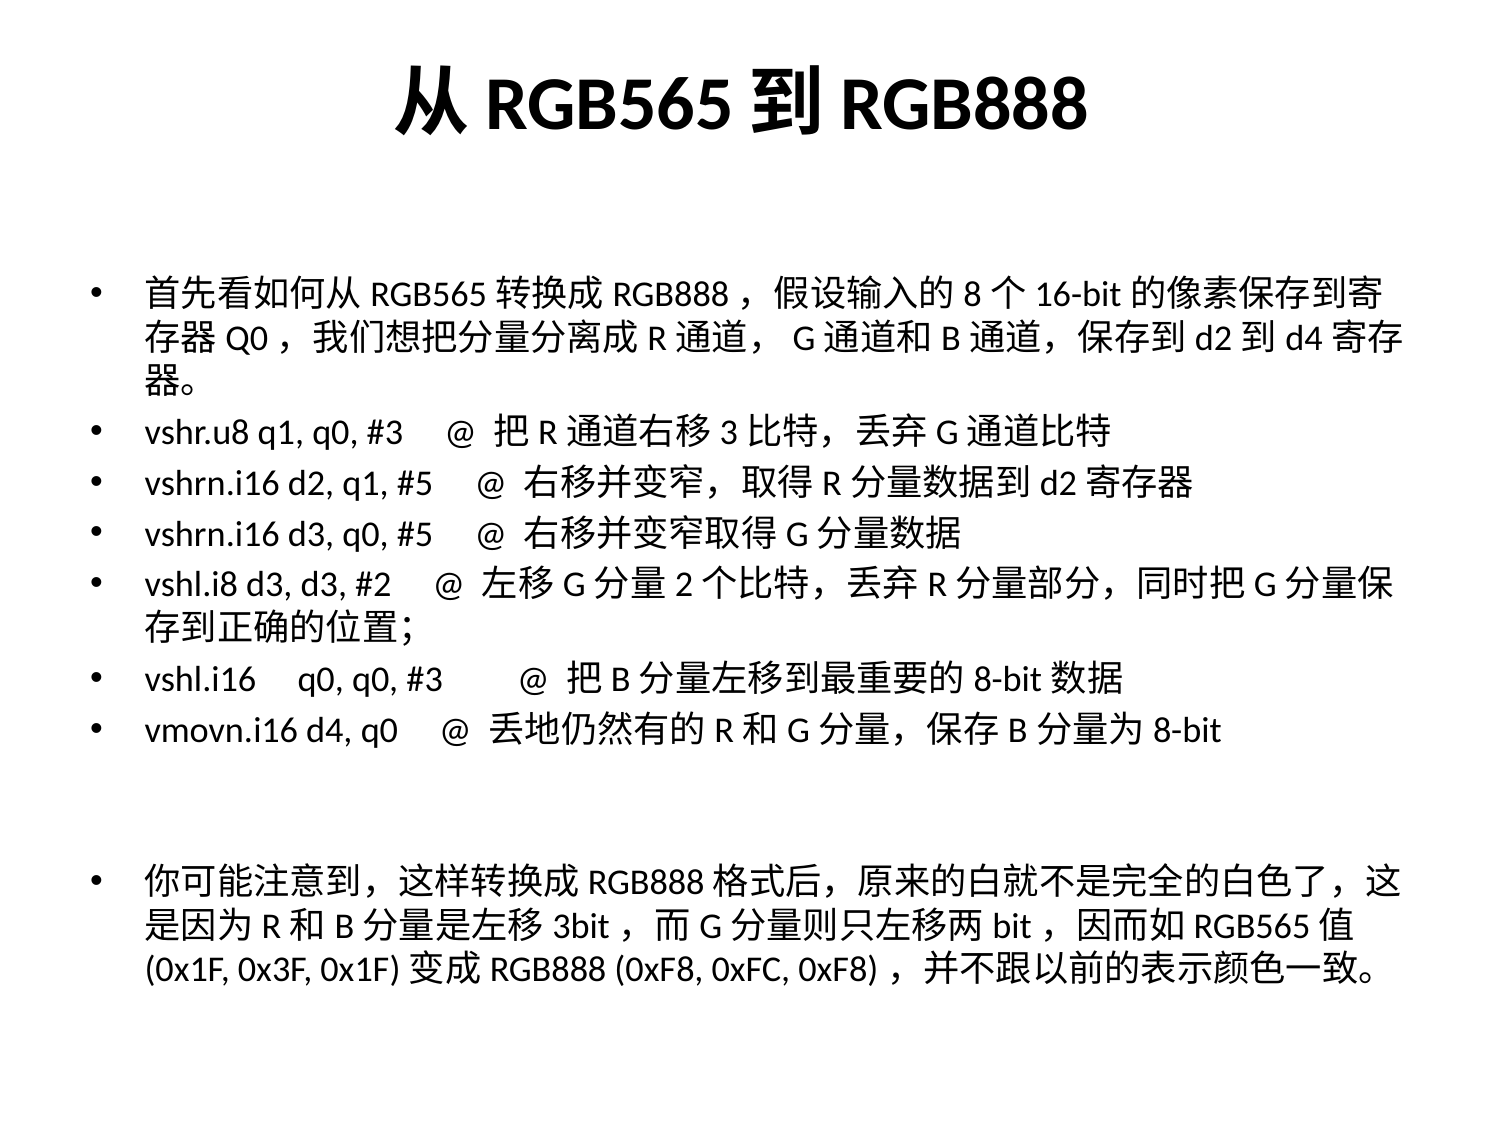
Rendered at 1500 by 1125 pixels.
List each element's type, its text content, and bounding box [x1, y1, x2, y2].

title 从RGB565到RGB888 [75, 45, 1425, 153]
list 首先看如何从RGB565转换成RGB888，假设输入的8个16-bit的像素保存到寄存器Q0，我们想把分量分离成R通道，G通道和B通道，保存到d2到d4寄存器。 vshr.u8 q1, q0, #3 @ 把R通道右移3比特，丢弃G通道比特 vshrn.i16 d2, q1, #5 @ 右移并变窄，取得R分量数据到d2寄存器 vshrn.i16 d3, q0, #5 @ 右移并变窄取得G分量数据 vshl.i8 d3, d3, #2 @ 左移G分量2个比特，丢弃R分量部分，同时把G分量保存到正确的位置； vshl.i16 q0, q0, #3 @ 把B分量左移到最重要的8-bit数据 vmovn.i16 d4, q0 @ 丢地仍然有的R和G分量，保存B分量为8-bit 你可能注意到，这样转换成RGB888格式后，原来的白就不是完全的白色了，这是因为R和B分量是左移3bit，而G分量则只左移两bit，因而如RGB565值(0x1F, 0x3F, 0x1F)变成RGB888 (0xF8, 0xFC, 0xF8)，并不跟以前的表示颜色一致。 [75, 262, 1425, 1005]
